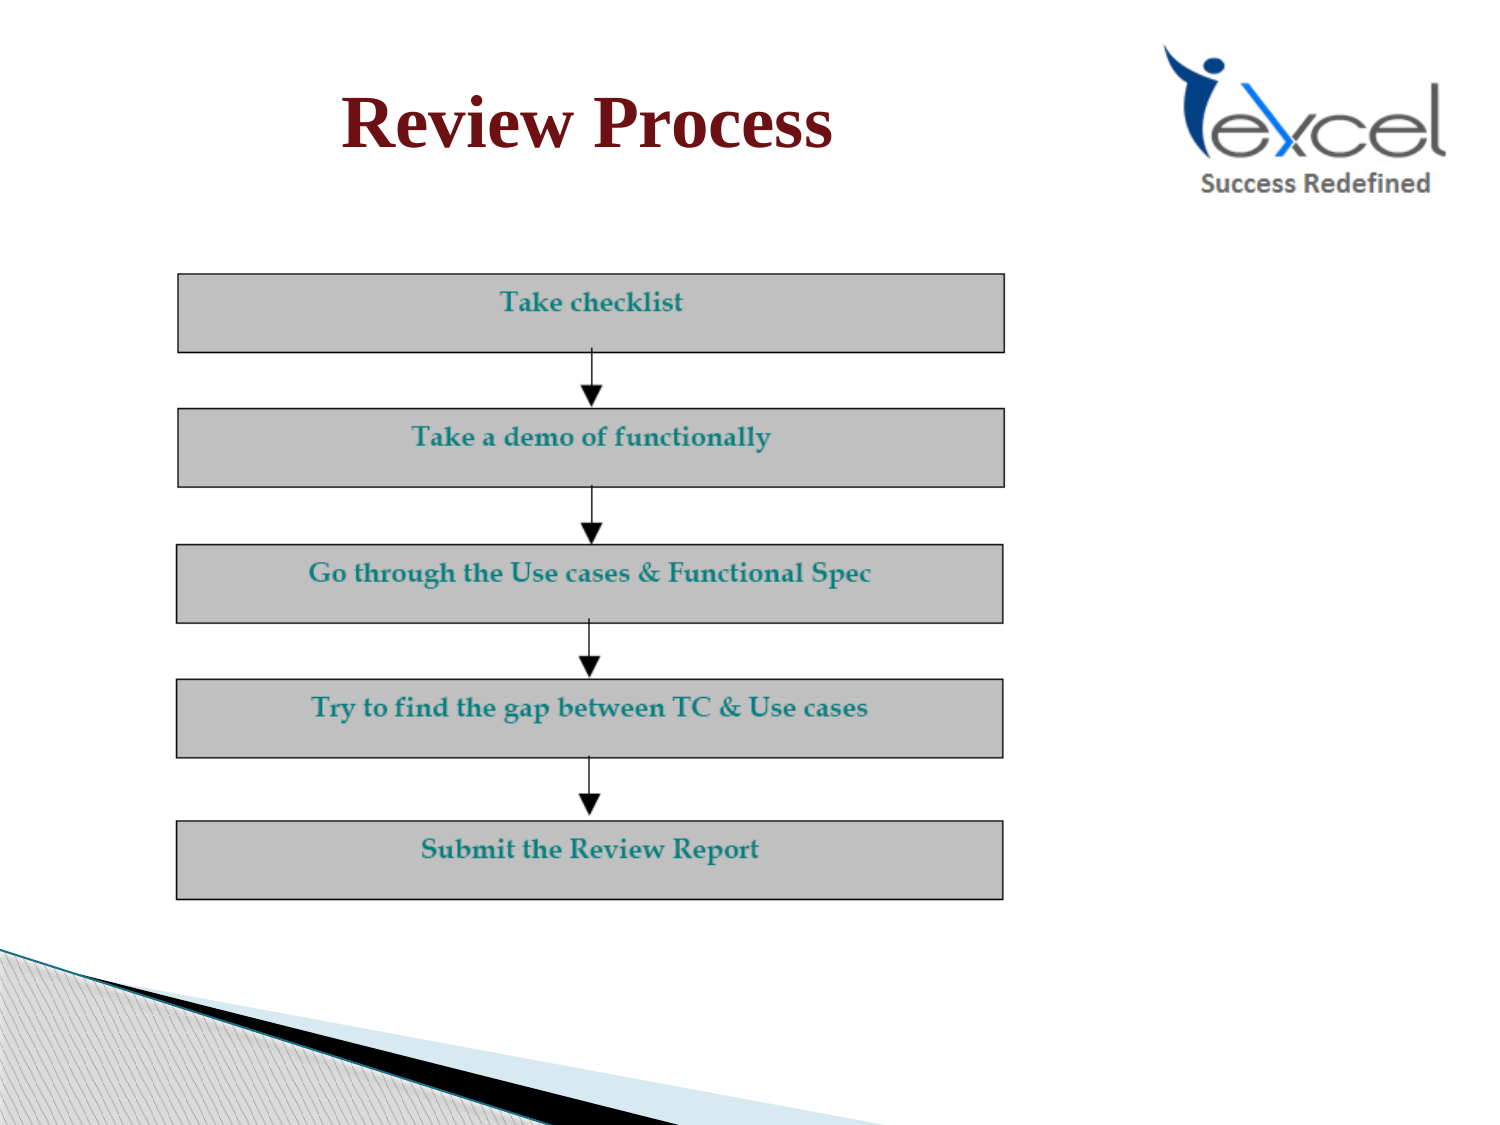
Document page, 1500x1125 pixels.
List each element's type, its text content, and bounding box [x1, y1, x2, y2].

text_box Review Process [112, 0, 1063, 235]
picture [1162, 37, 1452, 204]
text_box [162, 237, 1014, 912]
